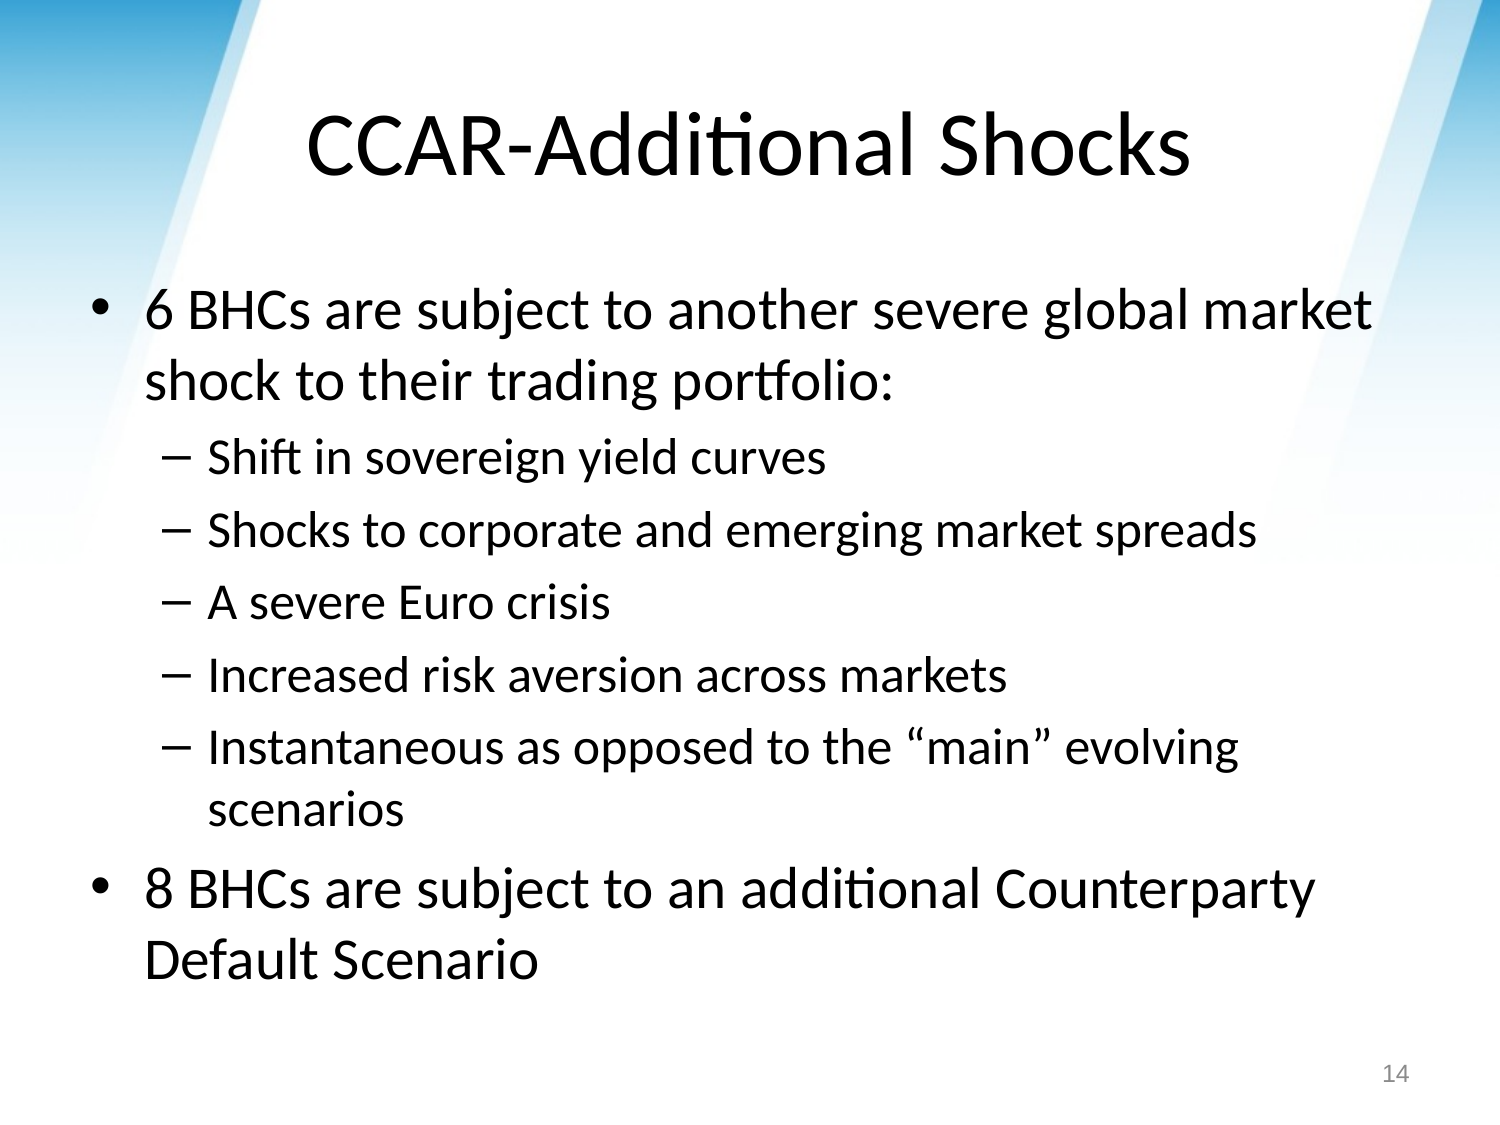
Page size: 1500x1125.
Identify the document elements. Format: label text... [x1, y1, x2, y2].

slide_number 14 [1074, 1042, 1425, 1103]
title CCAR-Additional Shocks [75, 45, 1425, 233]
list 6 BHCs are subject to another severe global market shock to their trading portfolio: Shift in sovereign yield curves Shocks to corporate and emerging market spreads A severe Euro crisis Increased risk aversion across markets Instantaneous as opposed to the “main” evolving scenarios 8 BHCs are subject to an additional Counterparty Default Scenario [75, 262, 1425, 1005]
picture [0, 0, 1500, 771]
